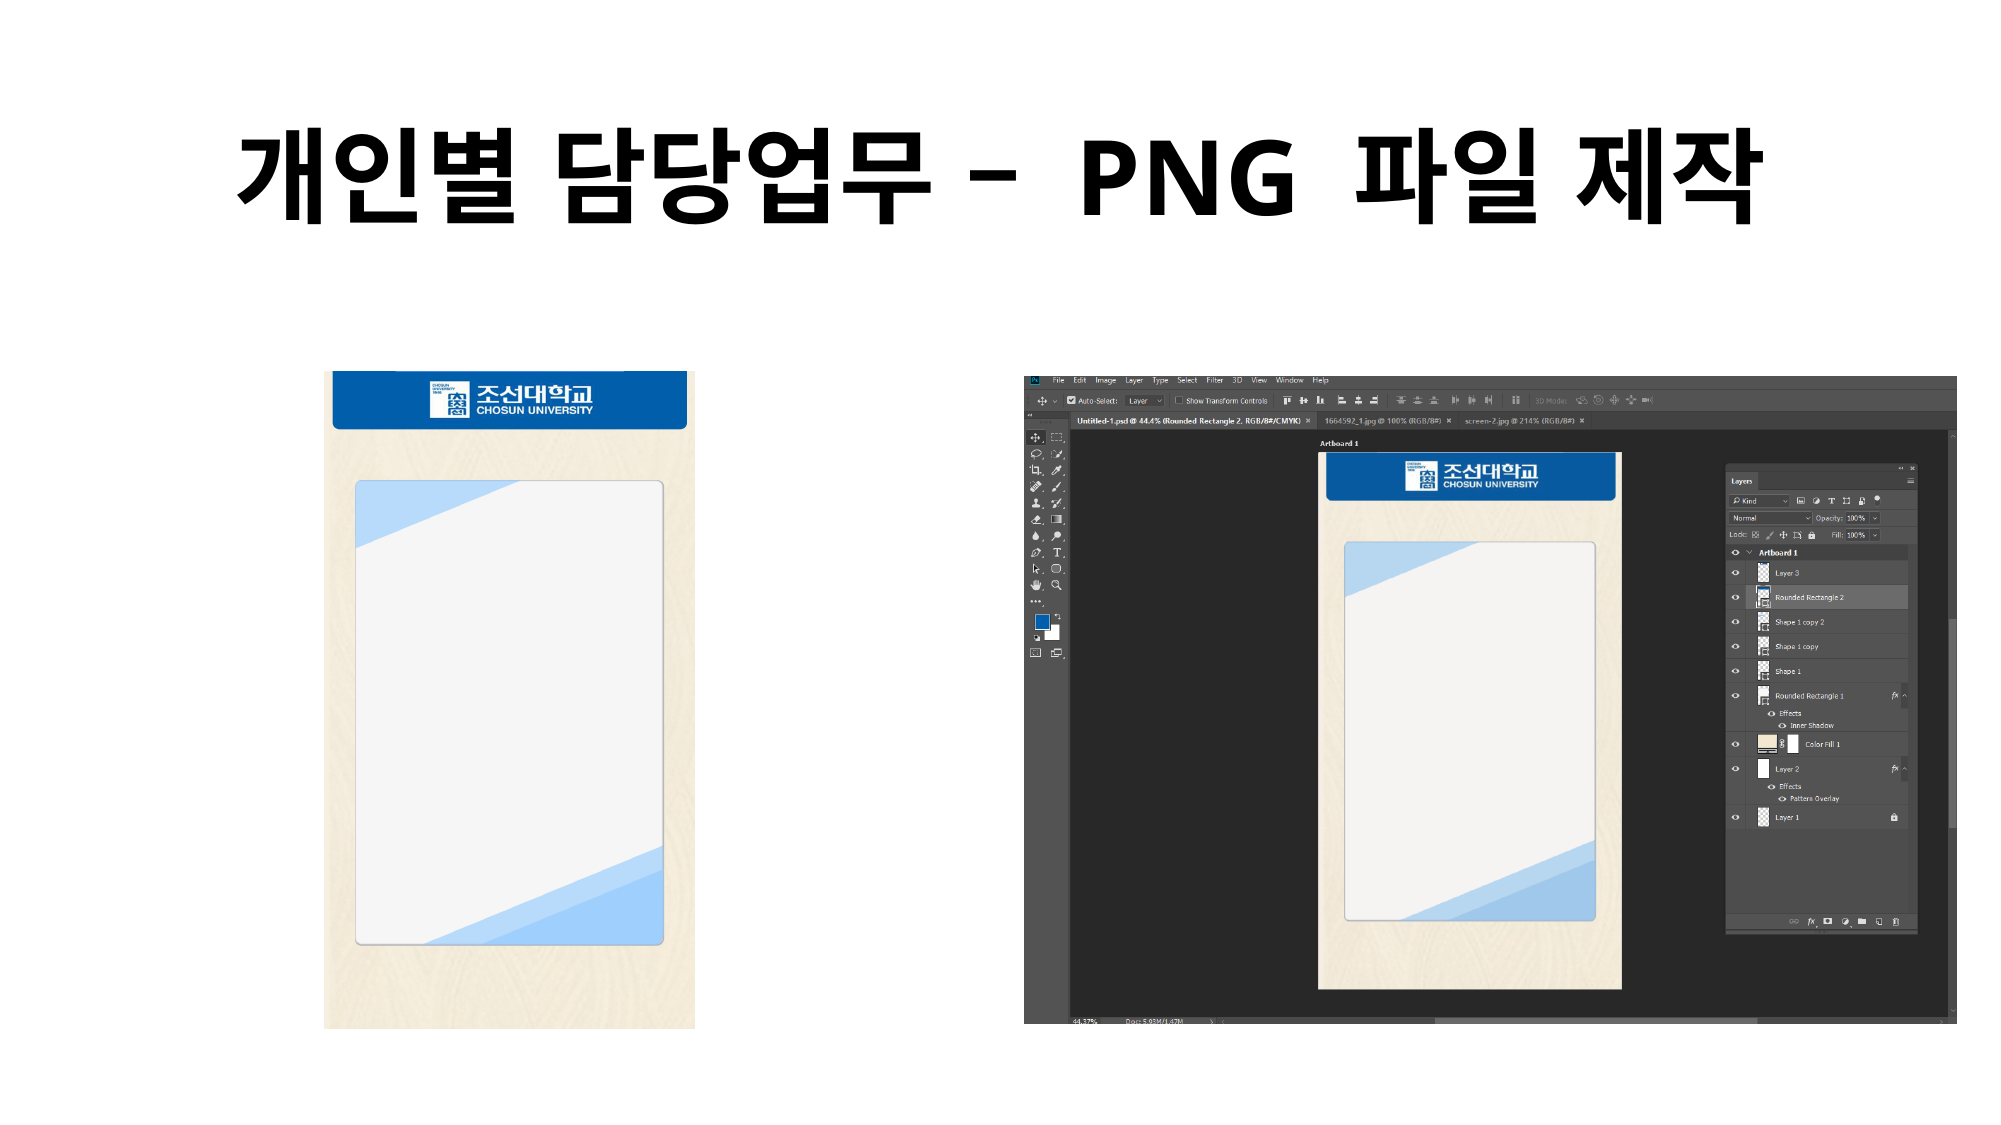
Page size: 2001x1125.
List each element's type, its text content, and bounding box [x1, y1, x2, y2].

picture [1024, 376, 1957, 1024]
text_box 개인별 담당업무 – PNG 파일 제작 [139, 49, 1863, 246]
picture [324, 371, 695, 1030]
